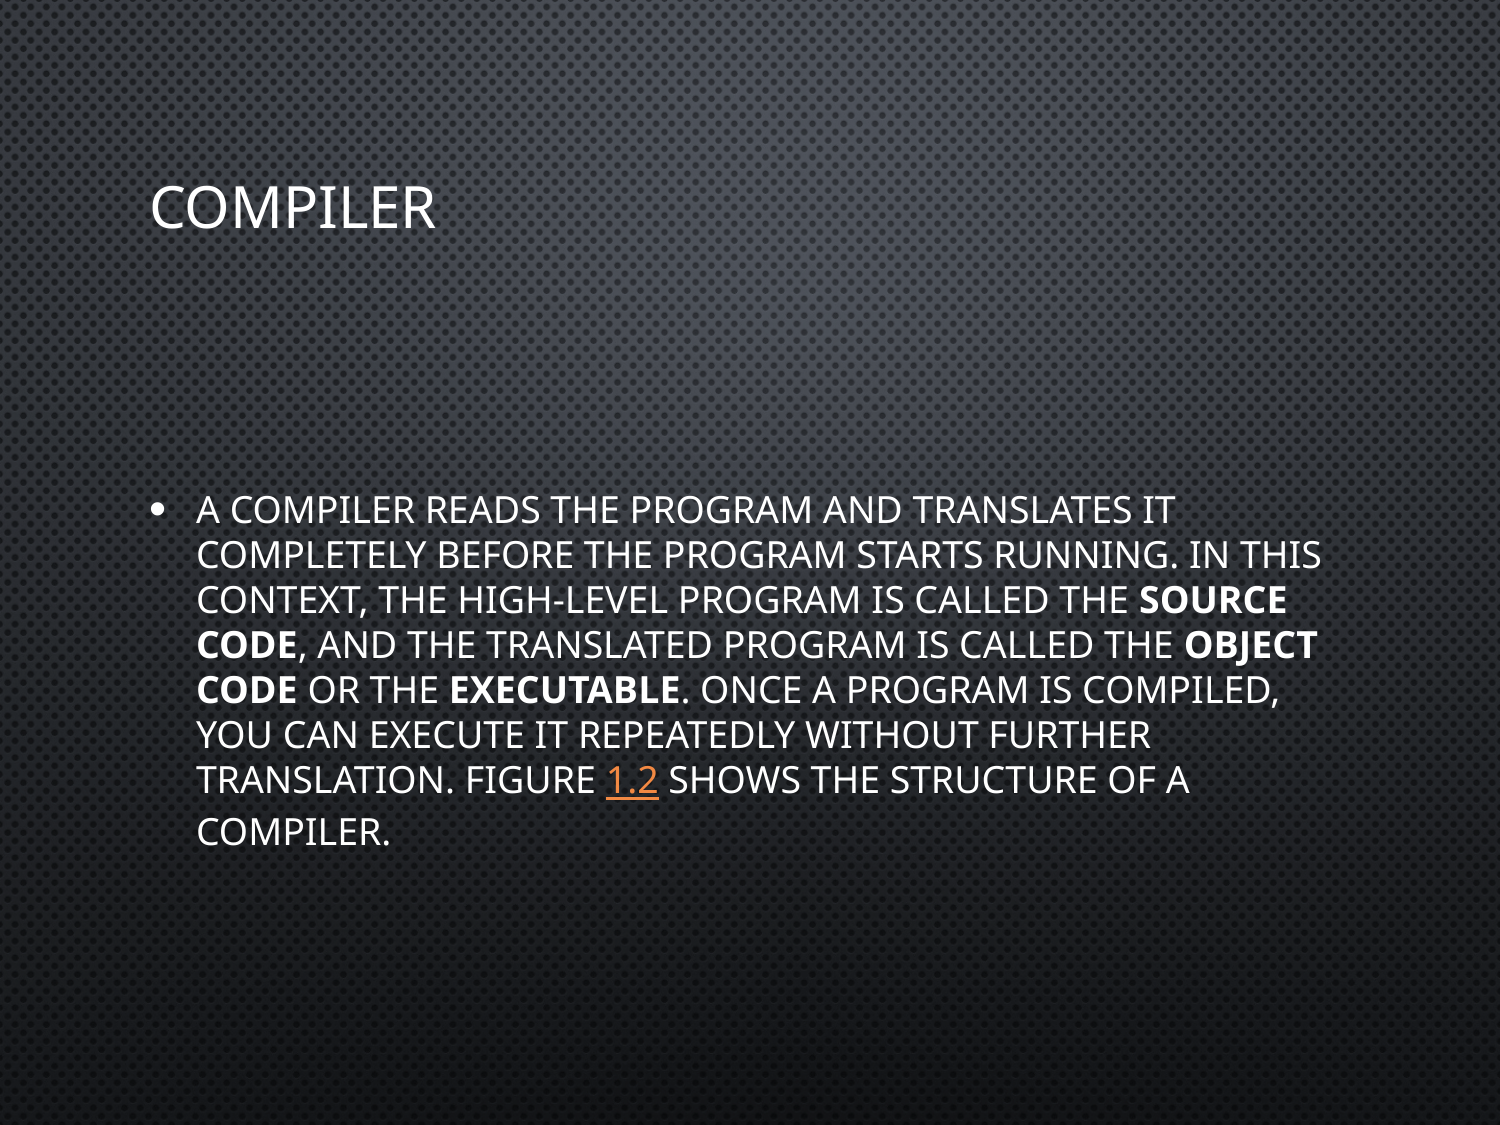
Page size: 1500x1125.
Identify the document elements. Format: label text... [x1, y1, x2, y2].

list A compiler reads the program and translates it completely before the program starts running. In this context, the high-level program is called the source code, and the translated program is called the object code or the executable. Once a program is compiled, you can execute it repeatedly without further translation. Figure 1.2 shows the structure of a compiler. [134, 338, 1367, 1001]
title compiler [134, 97, 1367, 314]
